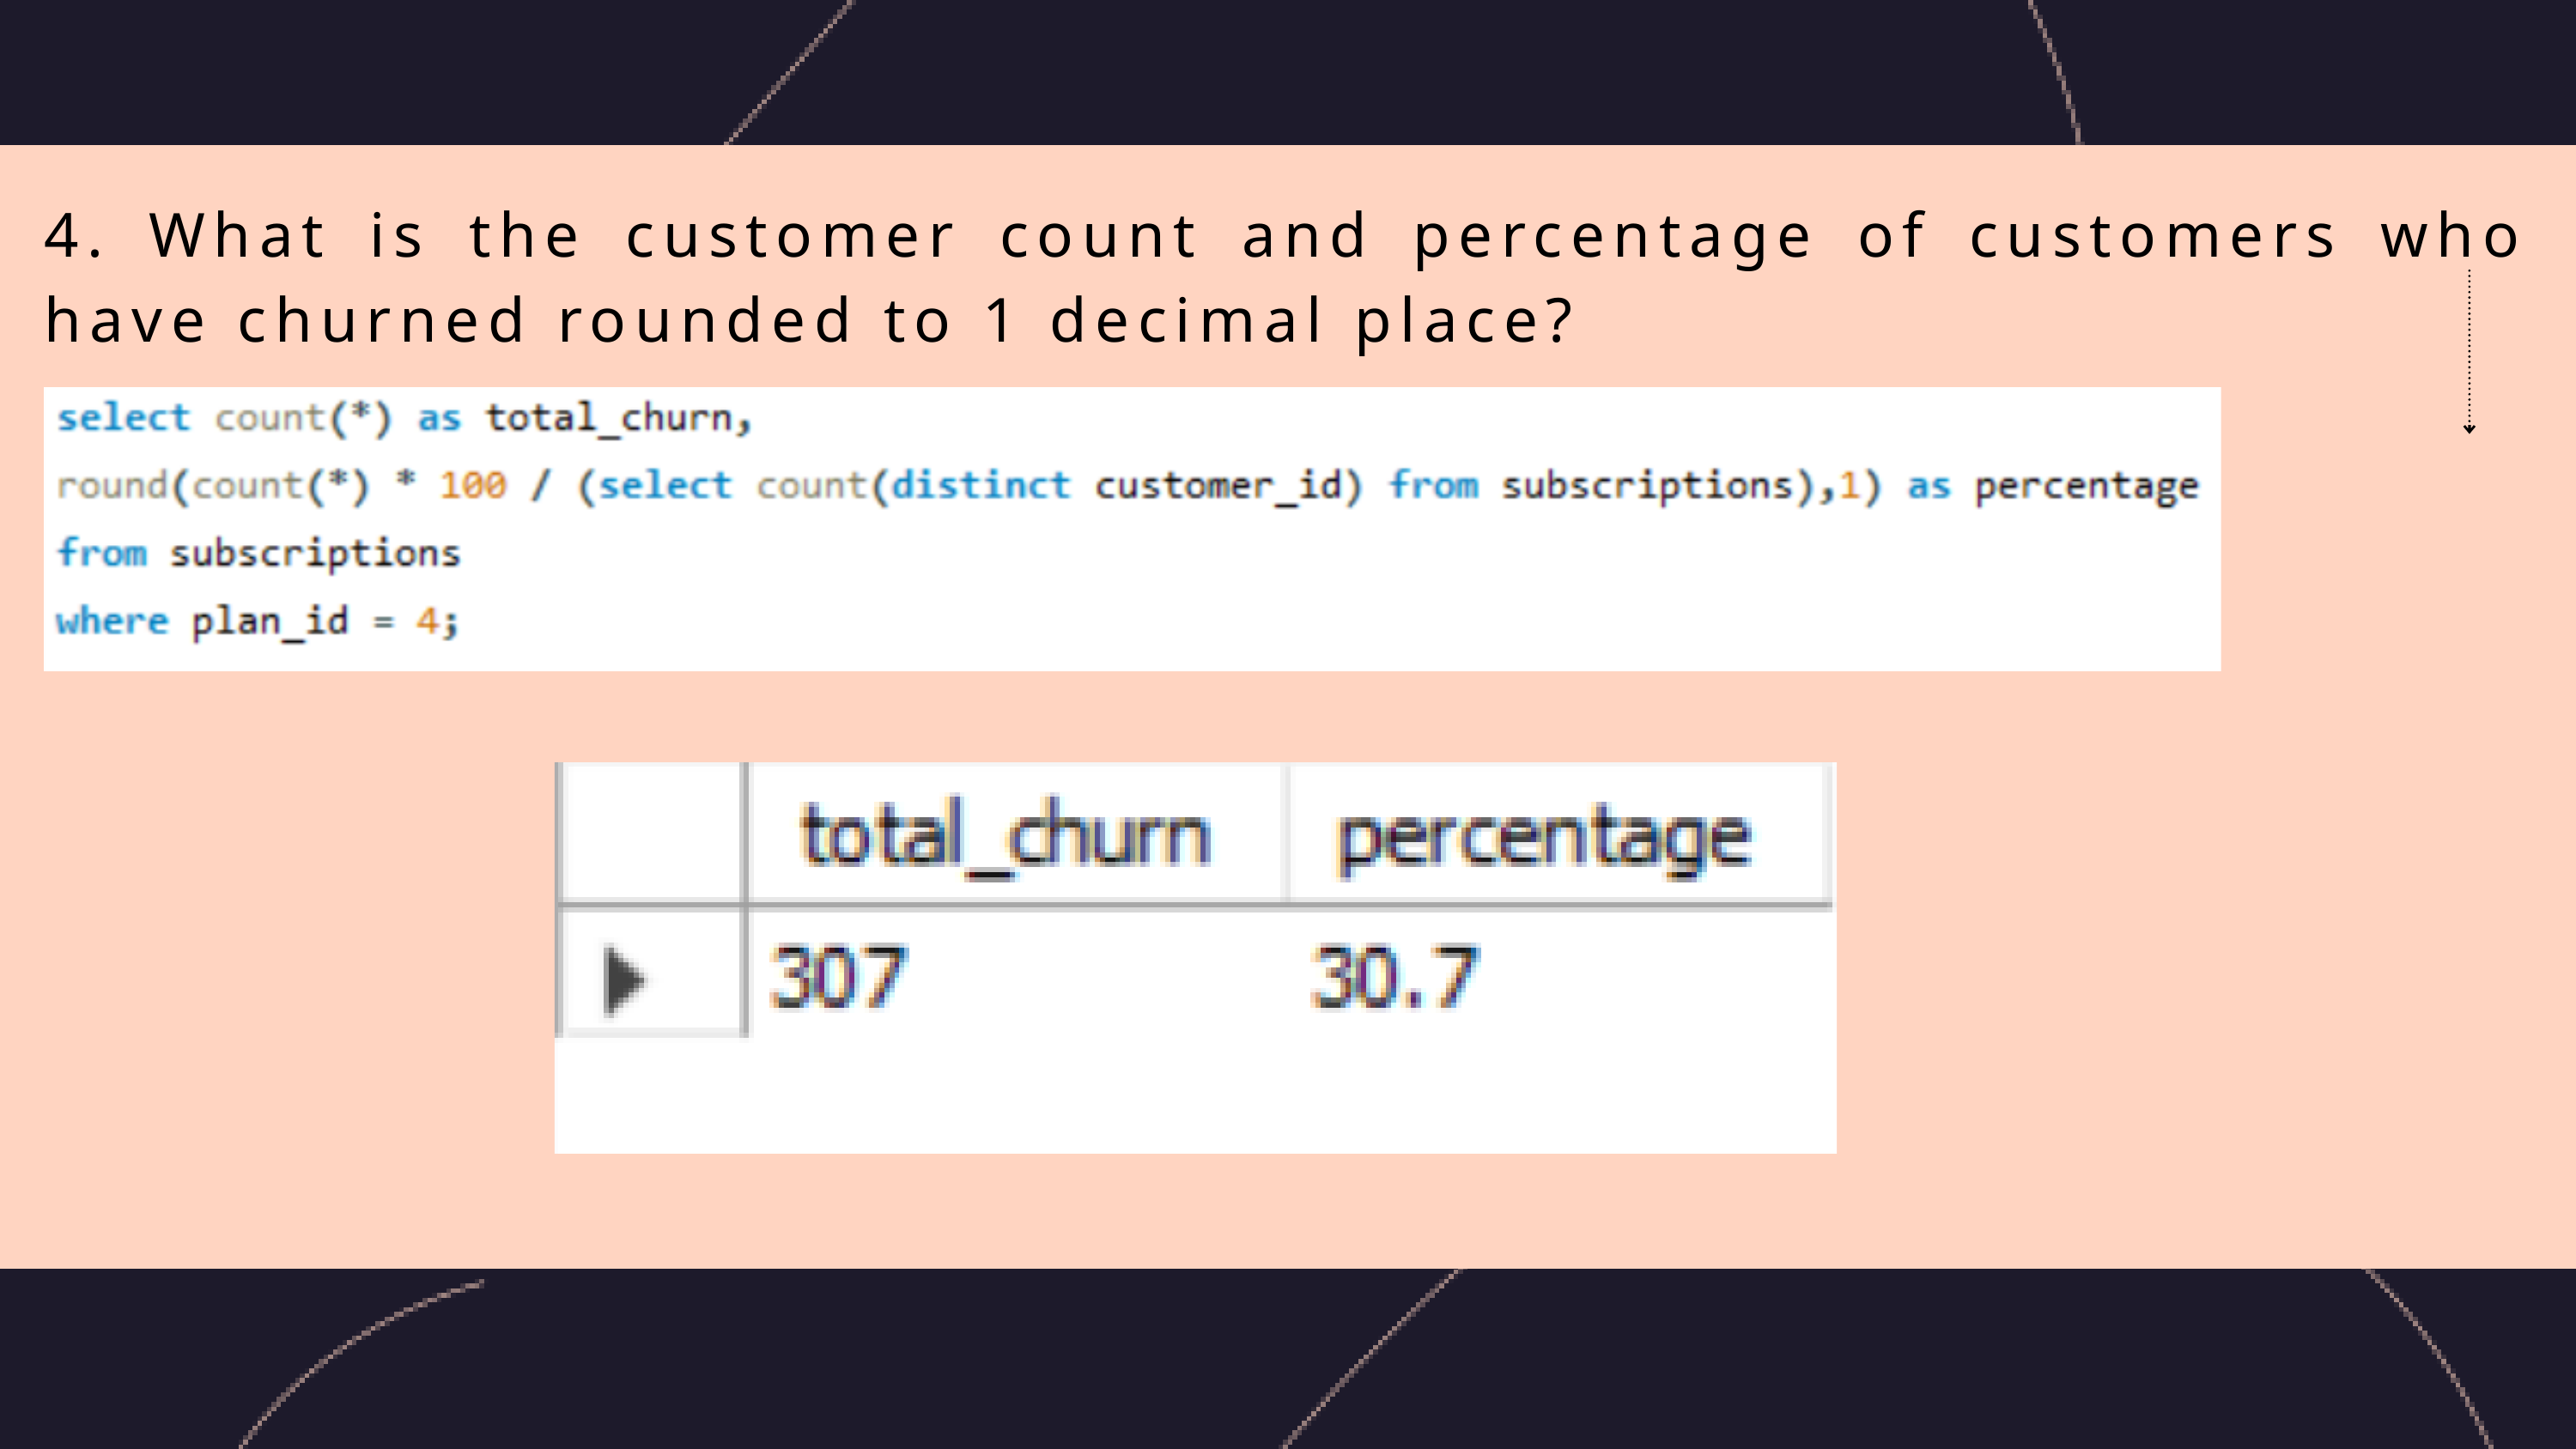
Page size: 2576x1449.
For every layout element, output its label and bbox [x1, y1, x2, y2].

text_box [182, 1279, 2555, 1449]
text_box [0, 144, 2576, 1270]
text_box [0, 0, 2105, 142]
